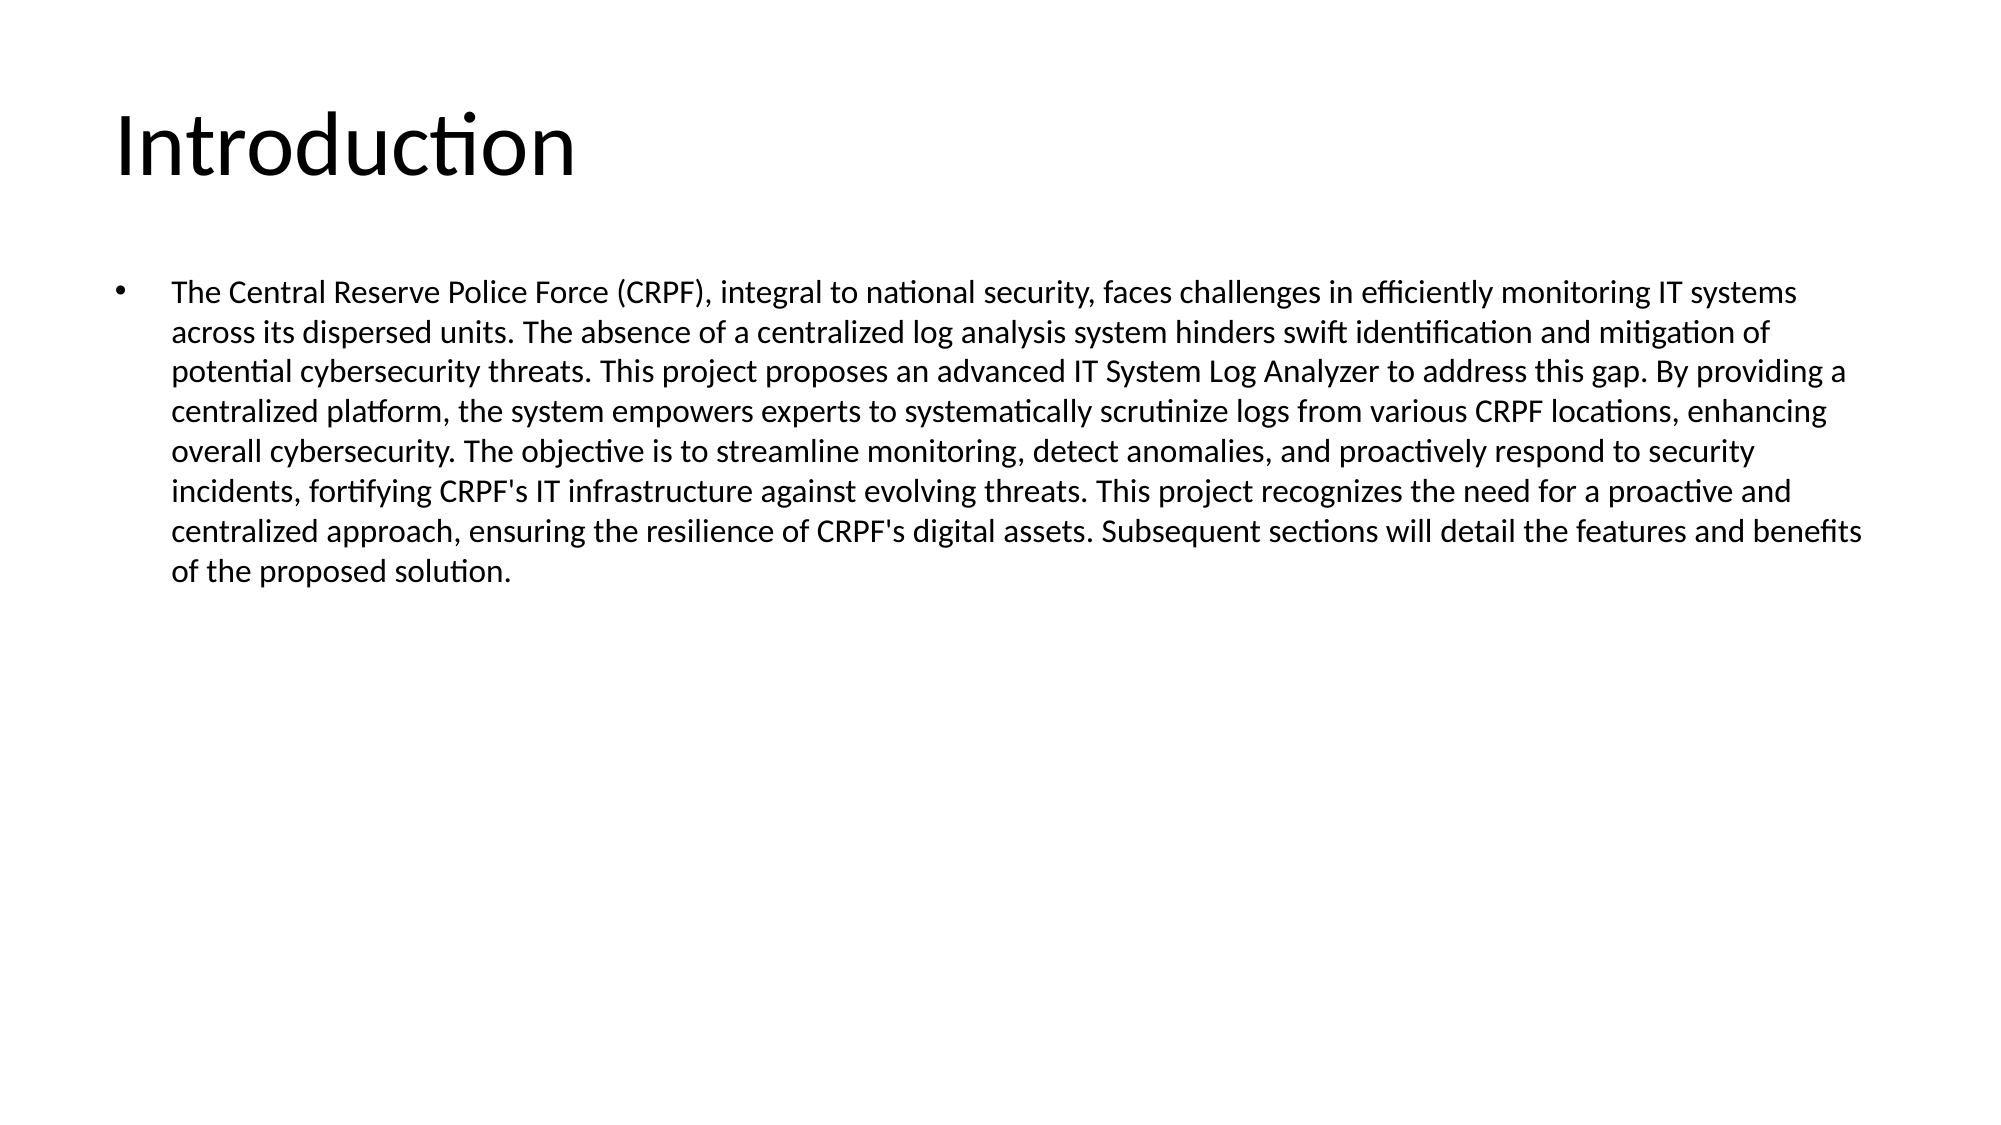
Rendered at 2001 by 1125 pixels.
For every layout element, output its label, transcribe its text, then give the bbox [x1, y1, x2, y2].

list The Central Reserve Police Force (CRPF), integral to national security, faces challenges in efficiently monitoring IT systems across its dispersed units. The absence of a centralized log analysis system hinders swift identification and mitigation of potential cybersecurity threats. This project proposes an advanced IT System Log Analyzer to address this gap. By providing a centralized platform, the system empowers experts to systematically scrutinize logs from various CRPF locations, enhancing overall cybersecurity. The objective is to streamline monitoring, detect anomalies, and proactively respond to security incidents, fortifying CRPF's IT infrastructure against evolving threats. This project recognizes the need for a proactive and centralized approach, ensuring the resilience of CRPF's digital assets. Subsequent sections will detail the features and benefits of the proposed solution. [99, 262, 1900, 1005]
title Introduction [99, 45, 1900, 233]
